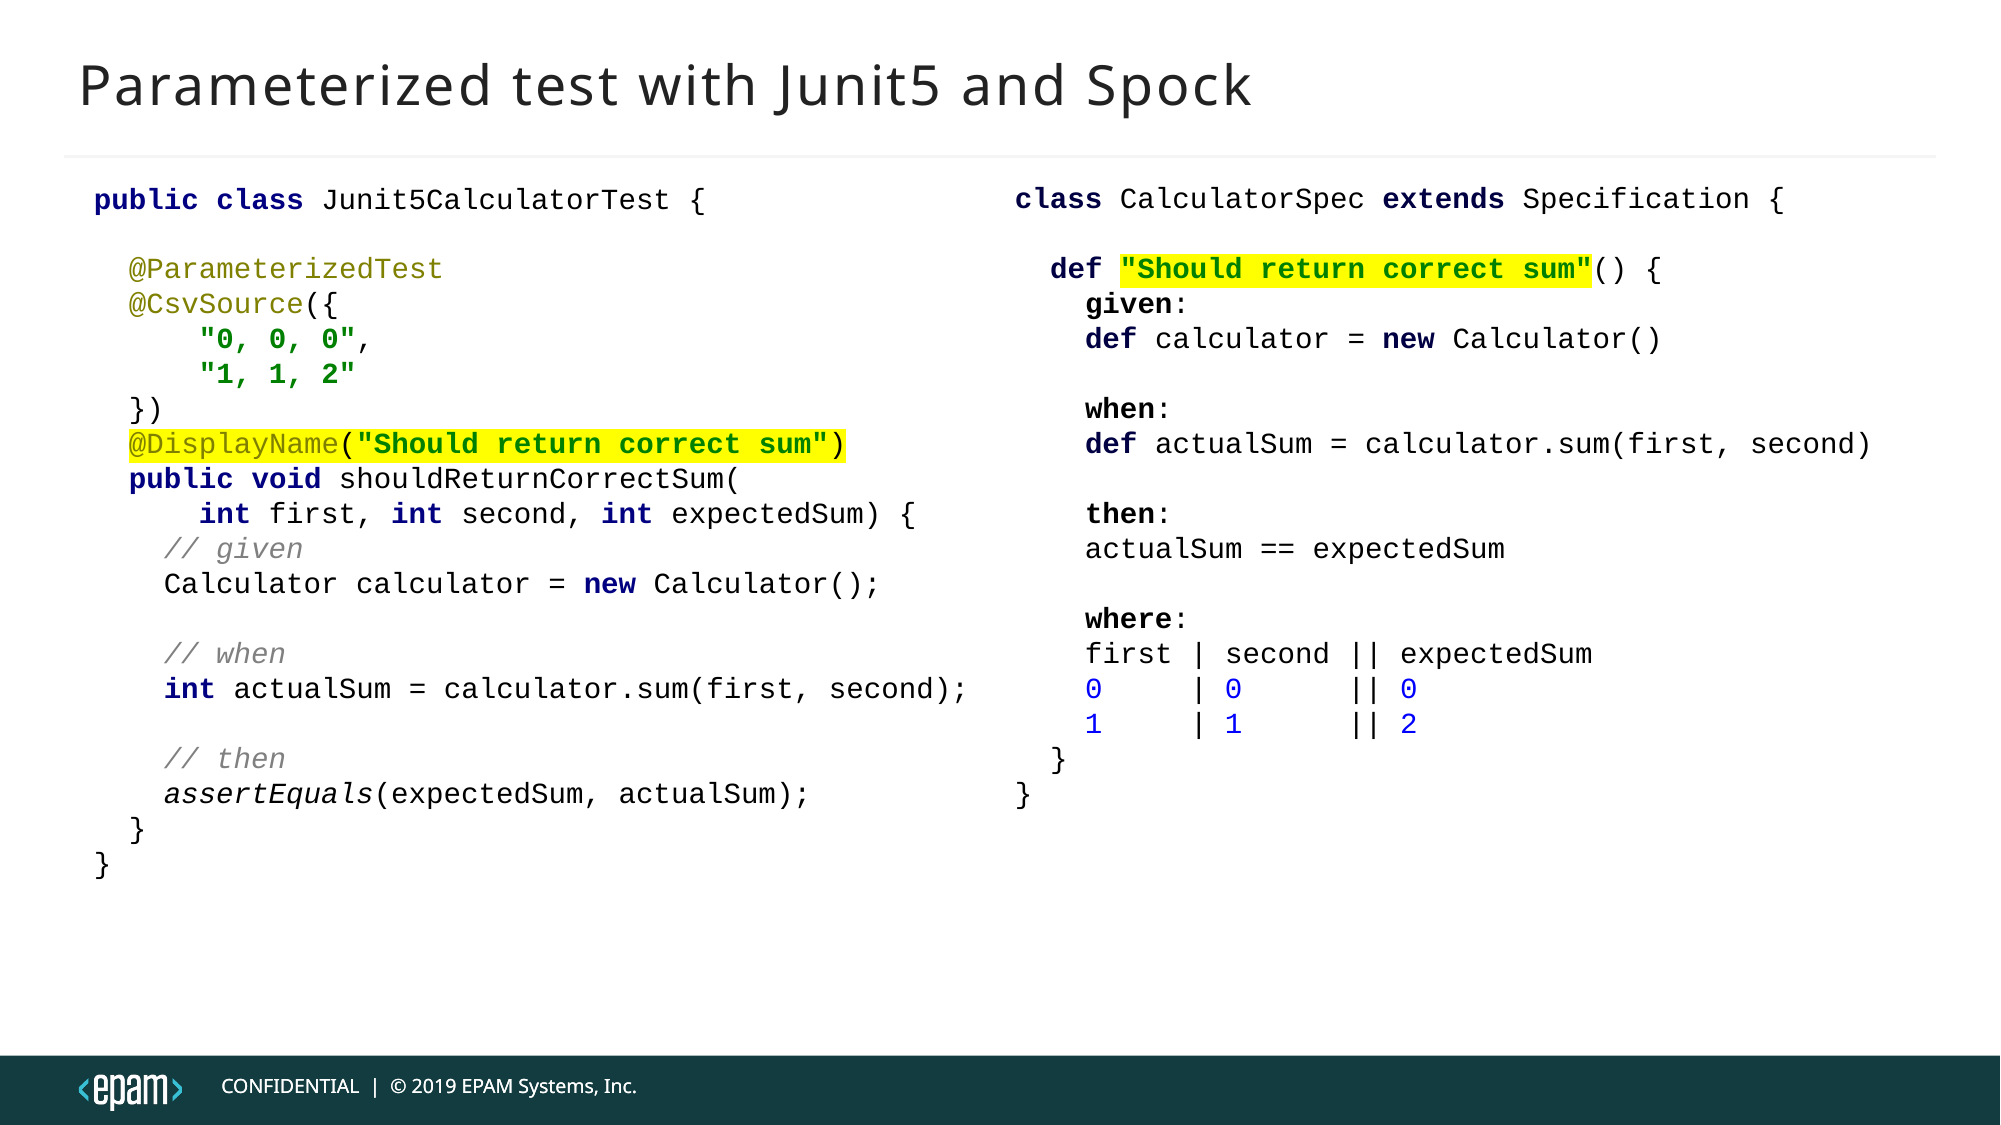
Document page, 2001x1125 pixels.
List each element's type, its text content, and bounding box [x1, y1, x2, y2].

text_box public class Junit5CalculatorTest { @ParameterizedTest @CsvSource({ "0, 0, 0", "1, 1, 2" }) @DisplayName("Should return correct sum") public void shouldReturnCorrectSum( int first, int second, int expectedSum) { // given Calculator calculator = new Calculator(); // when int actualSum = calculator.sum(first, second); // then assertEquals(expectedSum, actualSum); } } [78, 172, 985, 887]
text_box CONFIDENTIAL | © 2019 EPAM Systems, Inc. [206, 1066, 737, 1105]
text_box class CalculatorSpec extends Specification { def "Should return correct sum"() { given: def calculator = new Calculator() when: def actualSum = calculator.sum(first, second) then: actualSum == expectedSum where: first | second || expectedSum 0 | 0 || 0 1 | 1 || 2 } } [999, 172, 1906, 817]
title Parameterized test with Junit5 and Spock [78, 50, 1922, 116]
